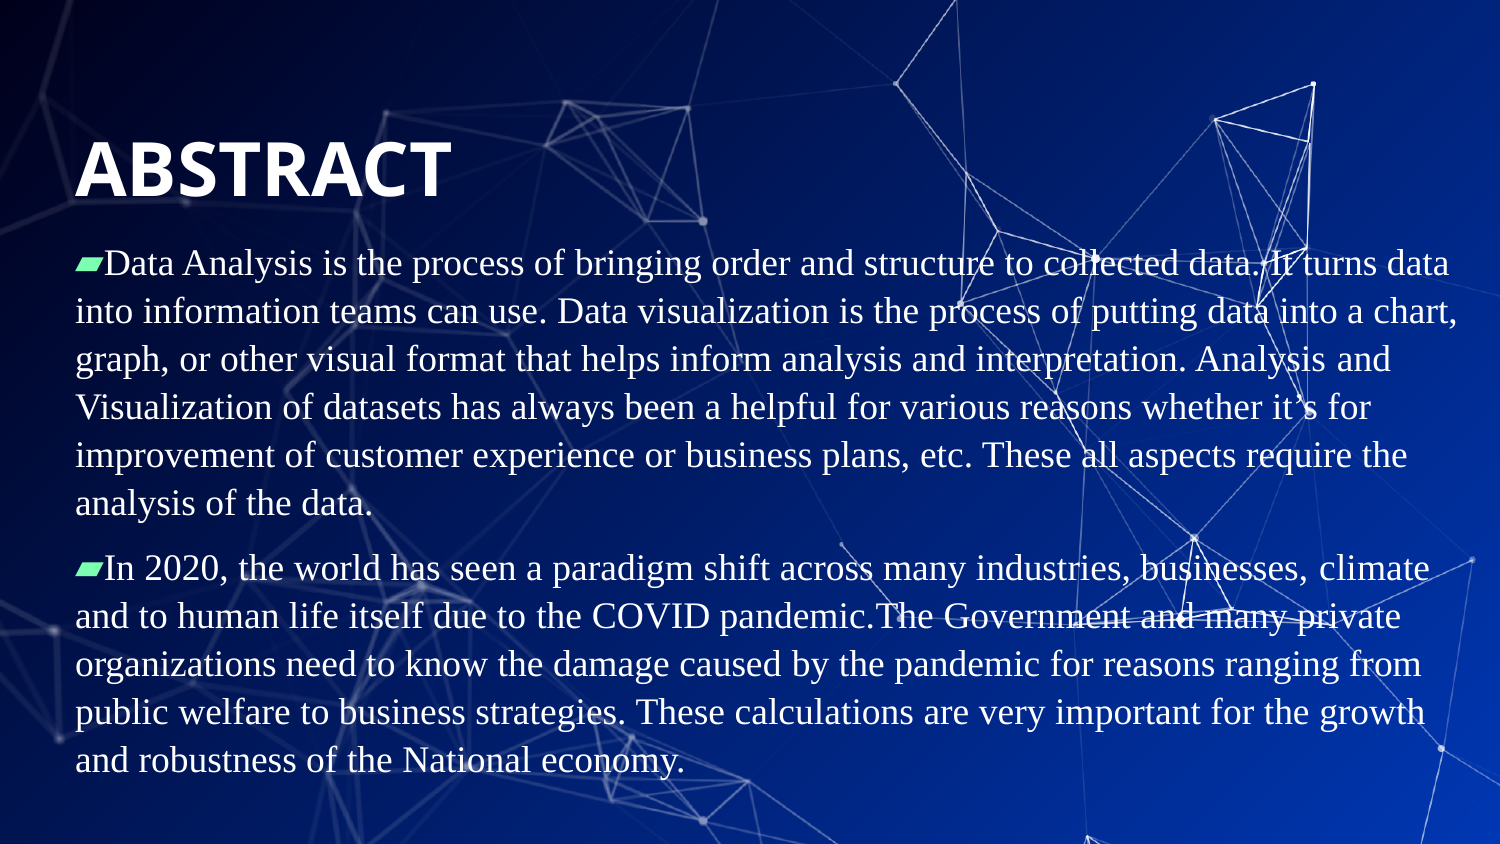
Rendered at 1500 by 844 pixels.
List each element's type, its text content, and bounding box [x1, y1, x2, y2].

picture [0, 0, 1500, 844]
list Data Analysis is the process of bringing order and structure to collected data. It turns data into information teams can use. Data visualization is the process of putting data into a chart, graph, or other visual format that helps inform analysis and interpretation. Analysis and Visualization of datasets has always been a helpful for various reasons whether it’s for improvement of customer experience or business plans, etc. These all aspects require the analysis of the data. In 2020, the world has seen a paradigm shift across many industries, businesses, climate and to human life itself due to the COVID pandemic.The Government and many private organizations need to know the damage caused by the pandemic for reasons ranging from public welfare to business strategies. These calculations are very important for the growth and robustness of the National economy. [75, 234, 1463, 844]
title ABSTRACT [75, 71, 1064, 212]
slide_number 3 [1391, 779, 1482, 844]
